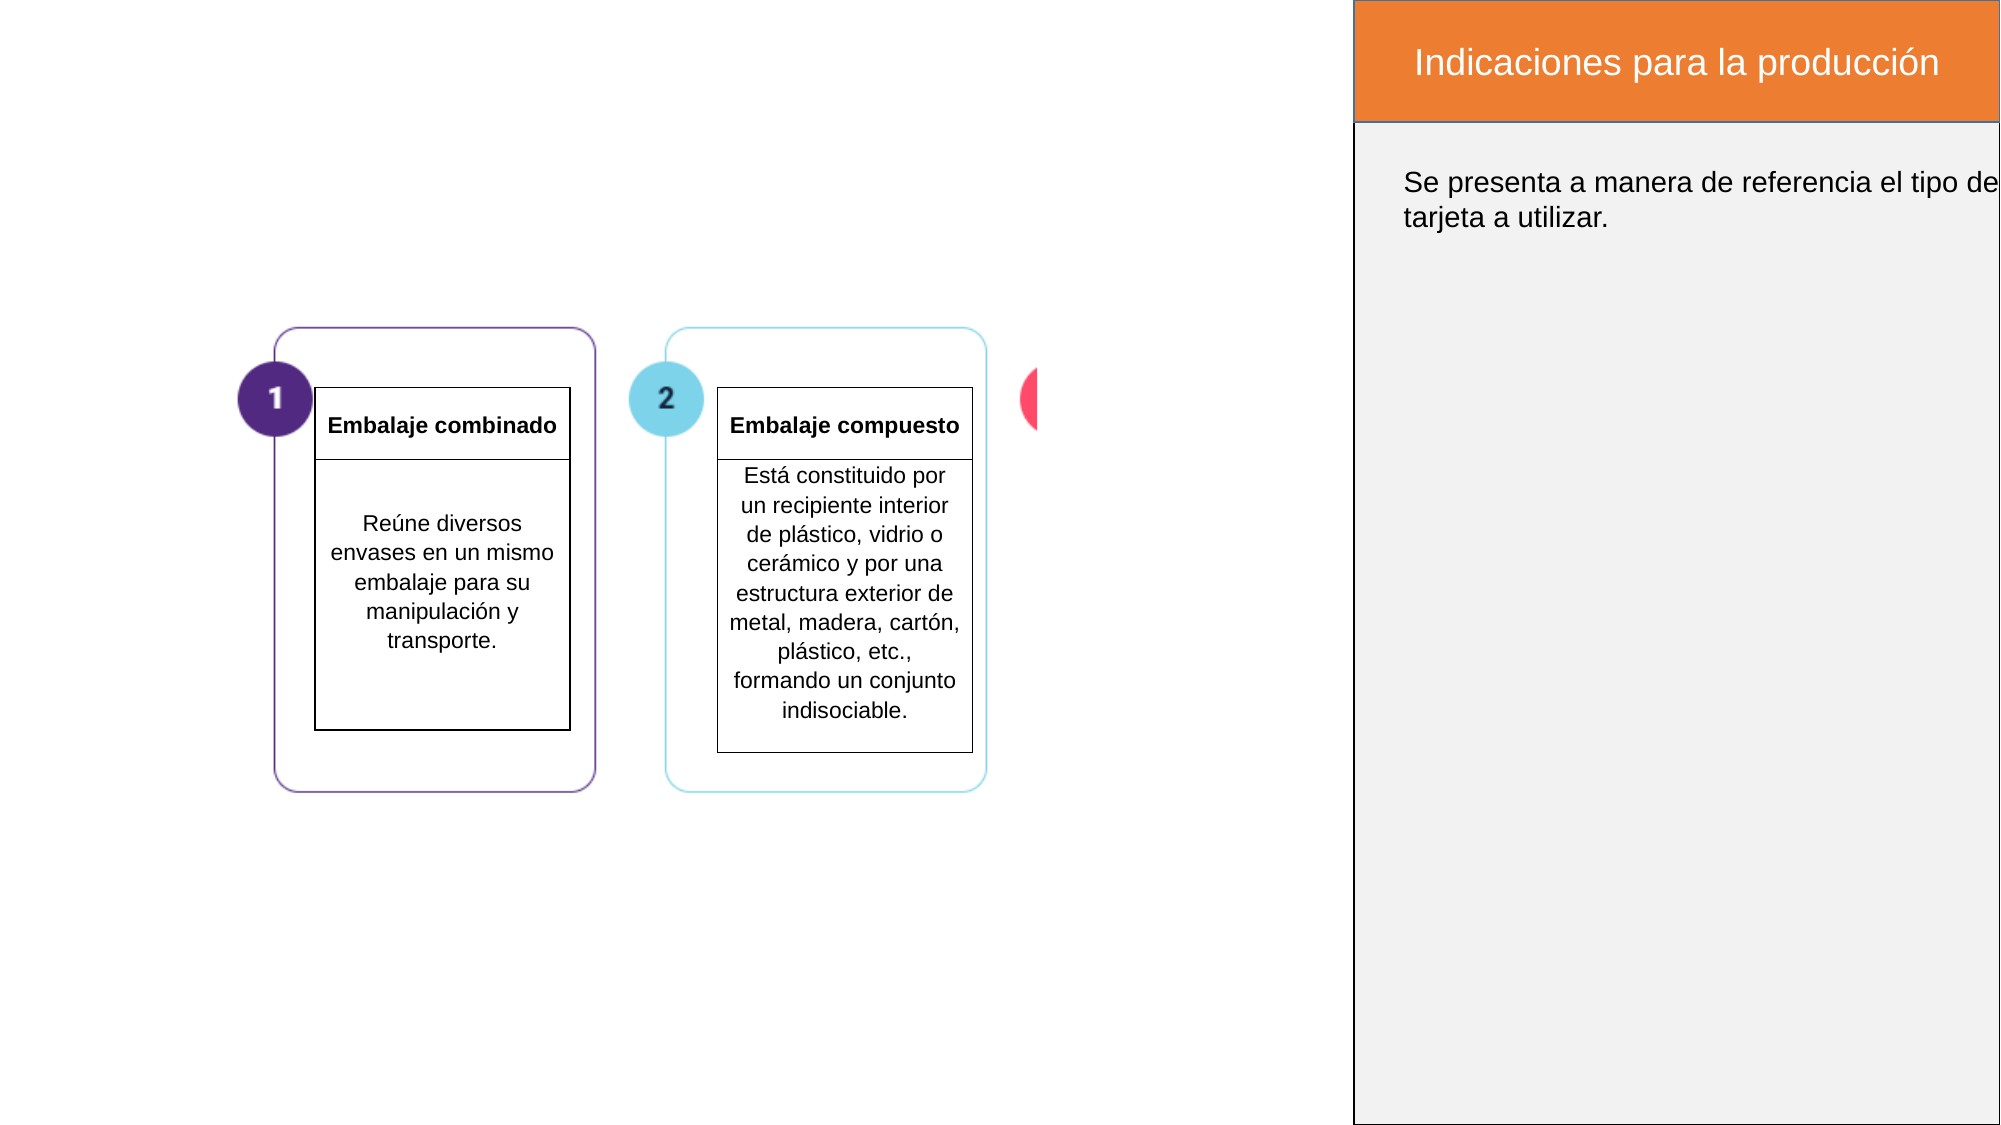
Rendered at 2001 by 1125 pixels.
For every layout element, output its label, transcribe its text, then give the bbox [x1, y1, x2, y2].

text_box [1353, 122, 2000, 1125]
picture [213, 321, 1038, 804]
text_box Se presenta a manera de referencia el tipo de tarjeta a utilizar. [1388, 155, 2000, 651]
text_box Indicaciones para la producción [1353, 0, 2000, 122]
